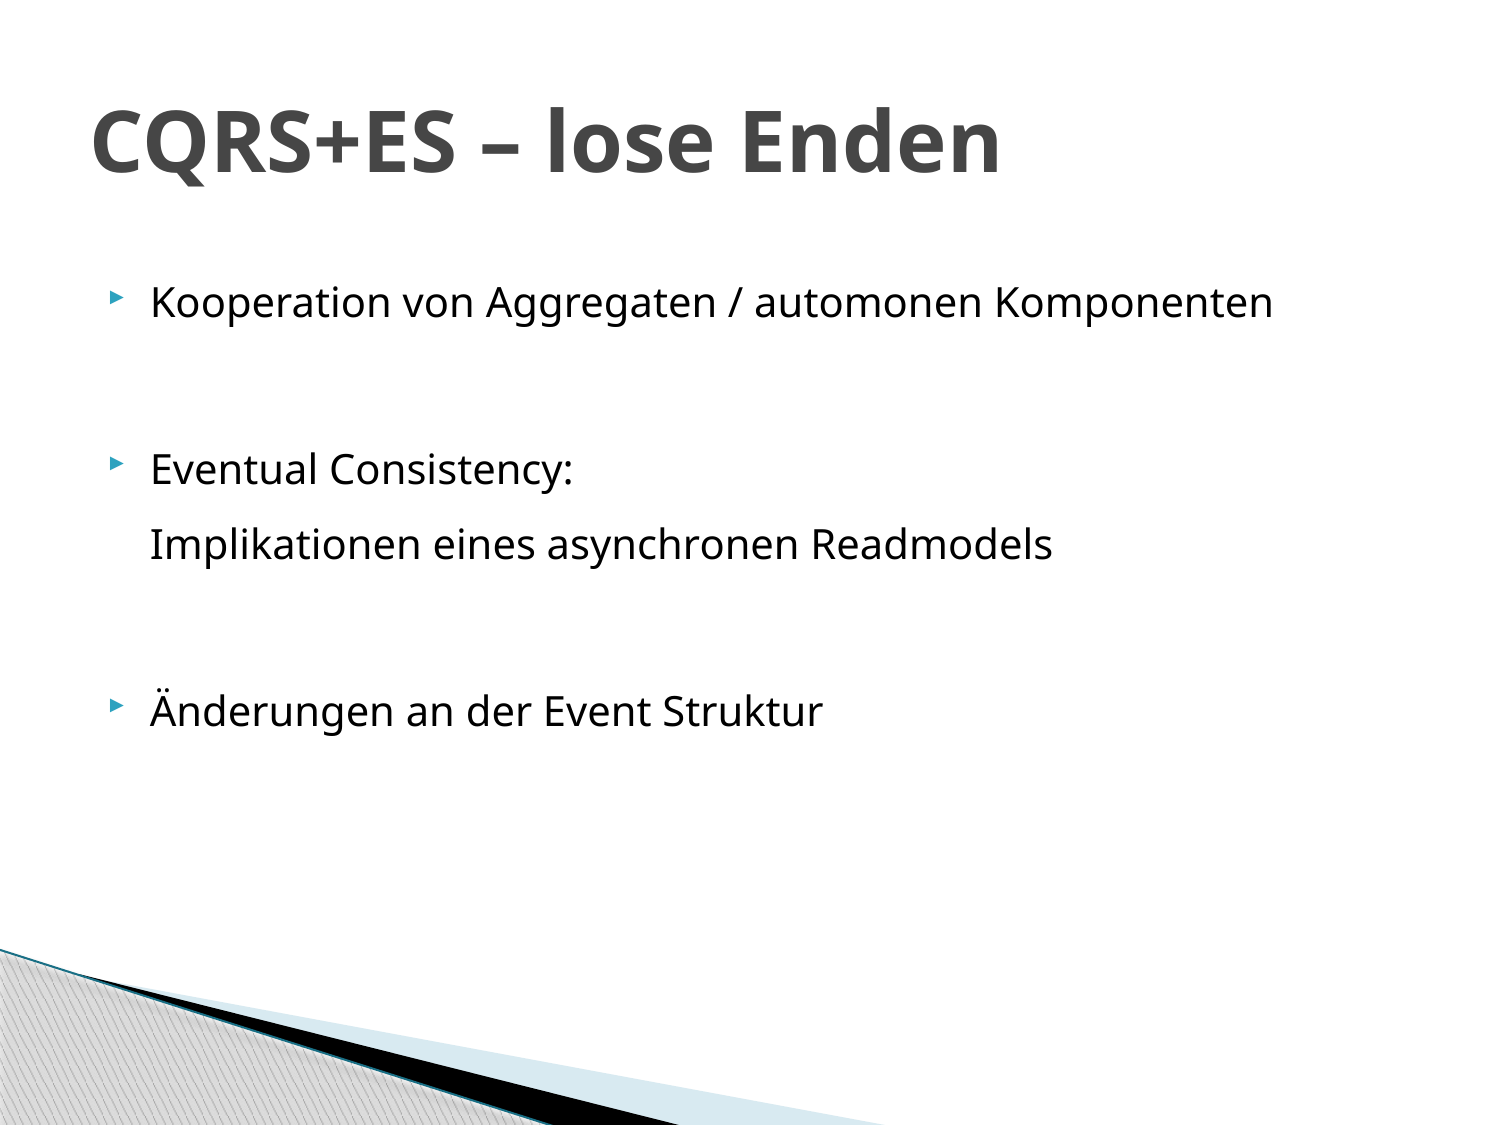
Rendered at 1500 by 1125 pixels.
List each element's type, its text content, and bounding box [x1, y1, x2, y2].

title CQRS+ES – lose Enden [75, 45, 1425, 233]
list Kooperation von Aggregaten / automonen Komponenten Eventual Consistency: Implikationen eines asynchronen Readmodels Änderungen an der Event Struktur [75, 243, 1425, 986]
